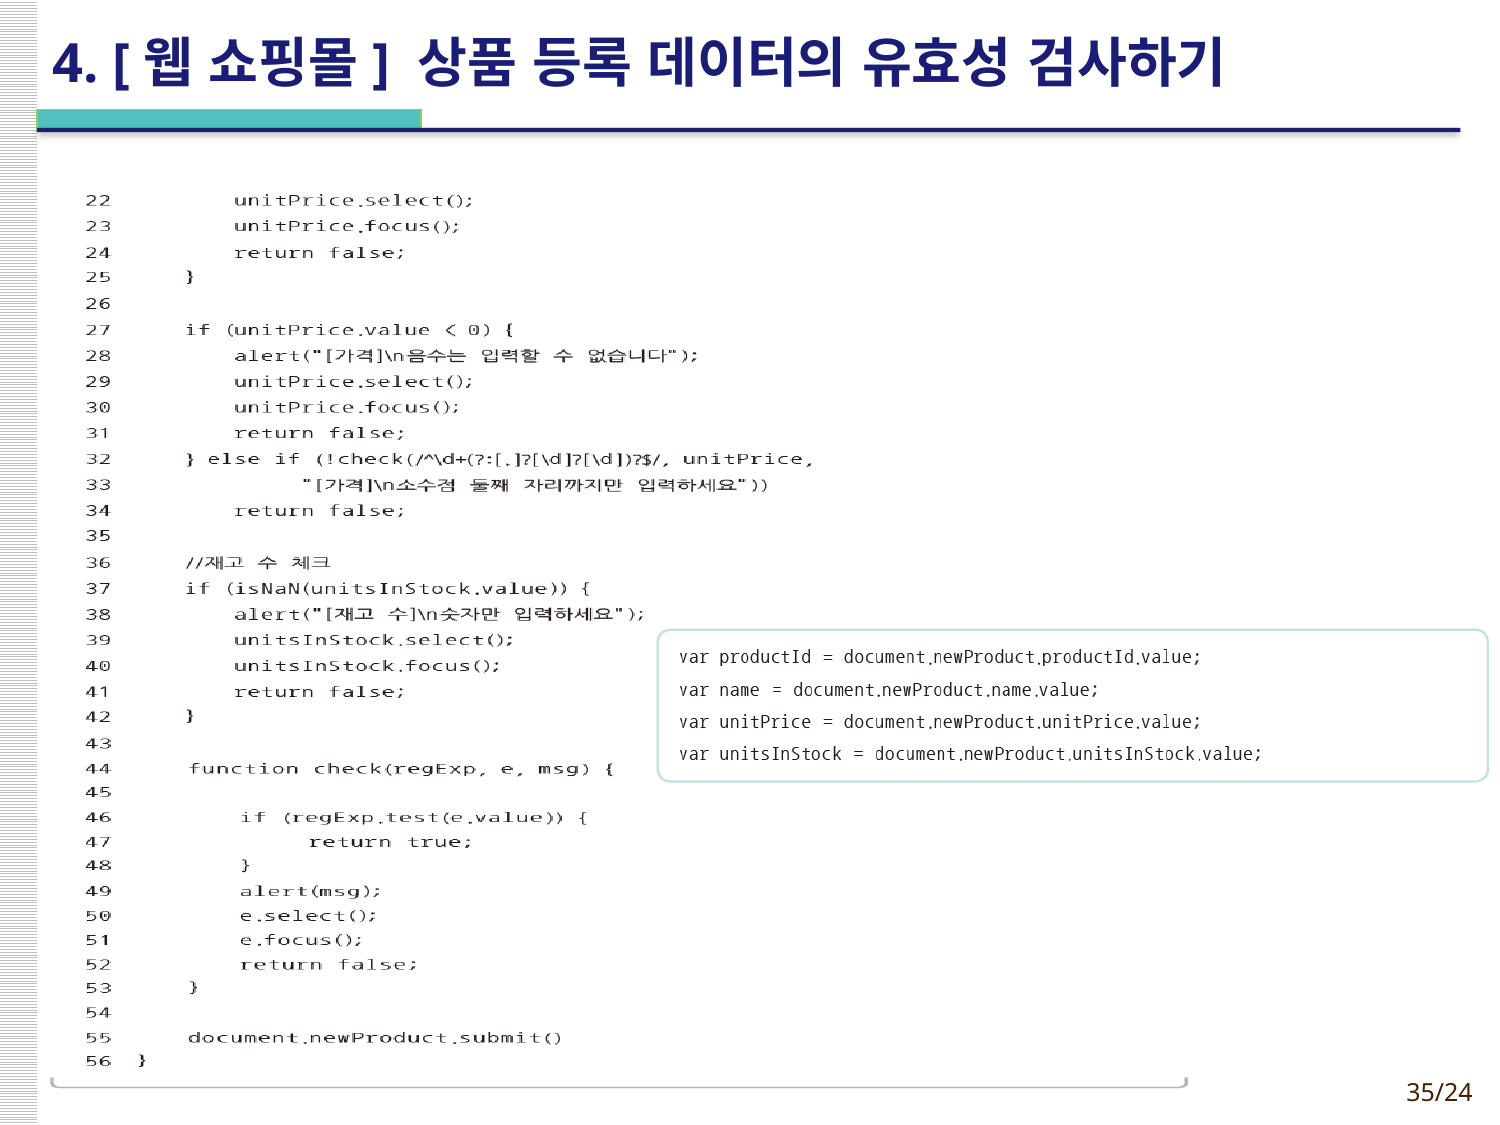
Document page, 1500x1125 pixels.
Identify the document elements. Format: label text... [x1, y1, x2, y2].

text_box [36, 184, 1211, 1091]
title 4. [웹 쇼핑몰] 상품 등록 데이터의 유효성 검사하기 [37, 13, 1365, 109]
picture [650, 621, 1490, 786]
